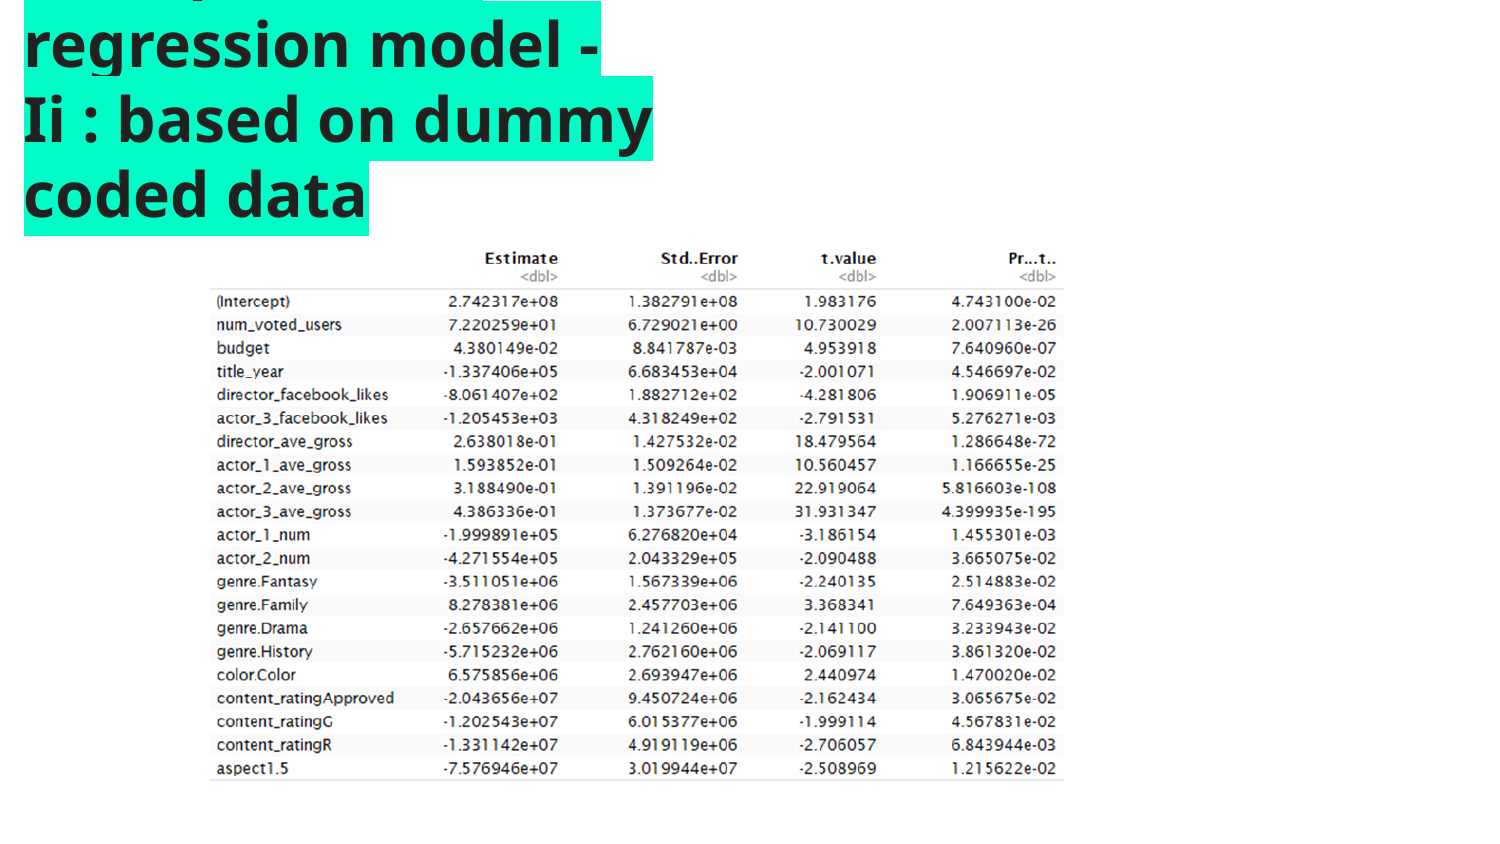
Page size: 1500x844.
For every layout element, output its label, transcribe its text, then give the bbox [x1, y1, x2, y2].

title Multiple linear regression model - Ii : based on dummy coded data [8, 15, 700, 246]
picture [199, 244, 1066, 794]
